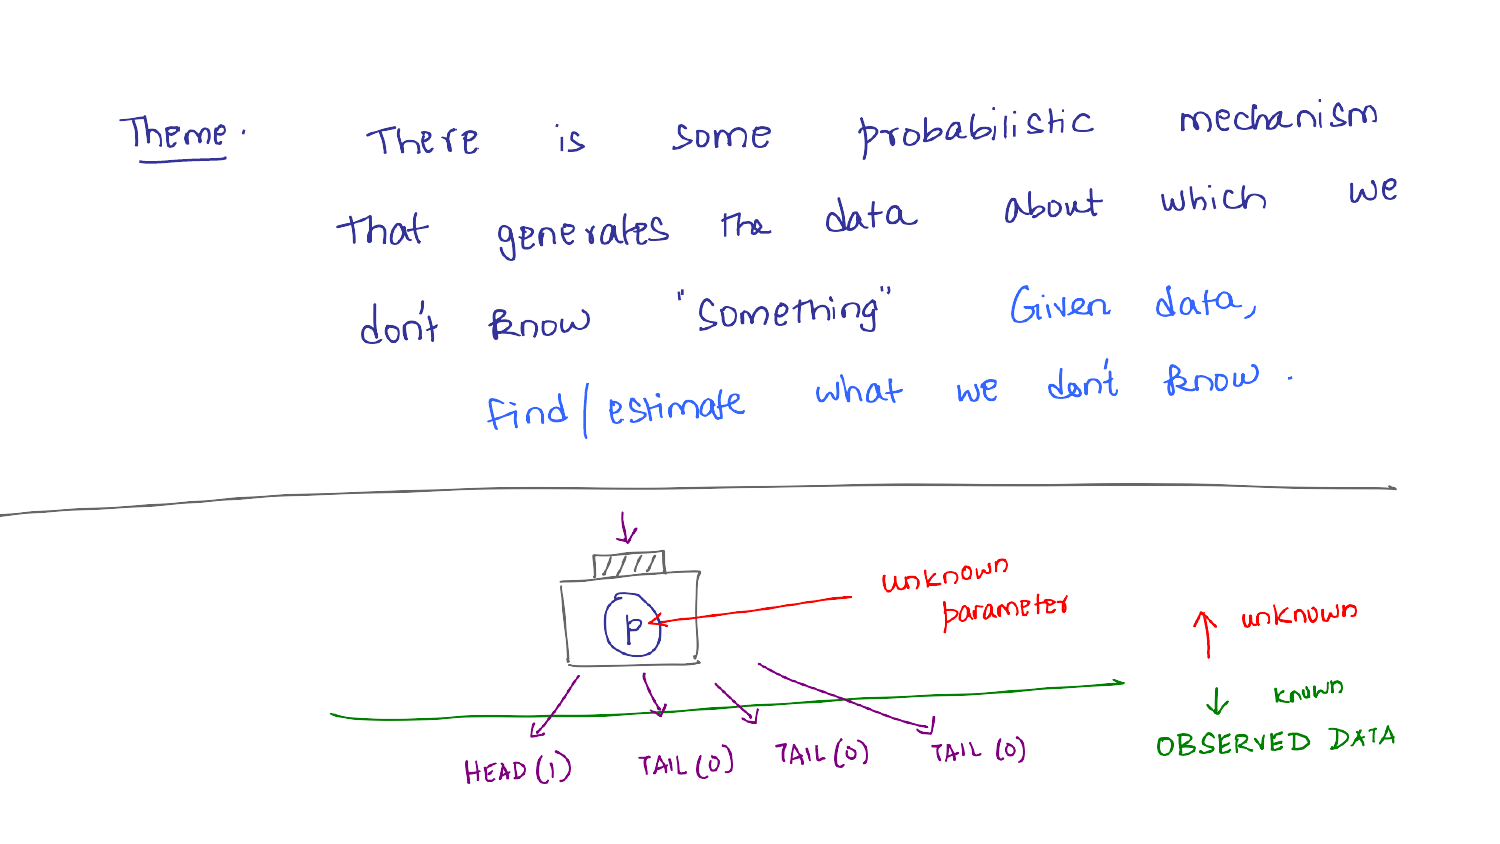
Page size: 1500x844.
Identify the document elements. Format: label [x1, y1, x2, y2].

text_box [0, 483, 1398, 785]
text_box [118, 99, 1398, 439]
